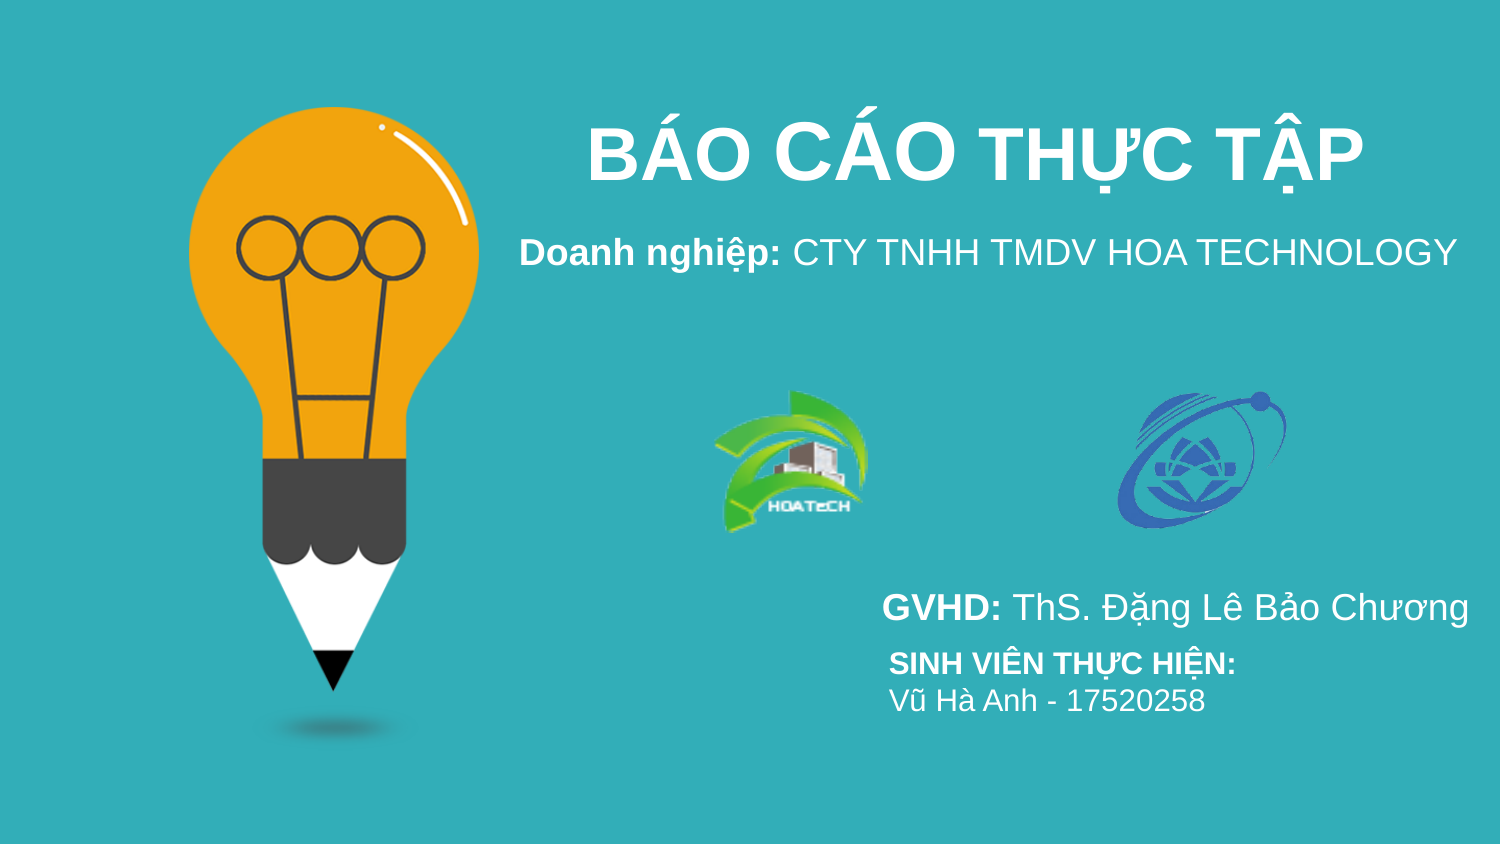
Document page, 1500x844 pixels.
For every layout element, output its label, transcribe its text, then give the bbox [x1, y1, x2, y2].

picture [1115, 390, 1288, 533]
list SINH VIÊN THỰC HIỆN: Vũ Hà Anh - 17520258 [873, 658, 1500, 739]
text_box GVHD: ThS. Đặng Lê Bảo Chương [867, 575, 1500, 636]
picture [714, 390, 868, 533]
text_box Doanh nghiệp: CTY TNHH TMDV HOA TECHNOLOGY [498, 220, 1479, 281]
list BÁO CÁO THỰC TẬP [561, 54, 1392, 220]
picture [189, 107, 479, 751]
